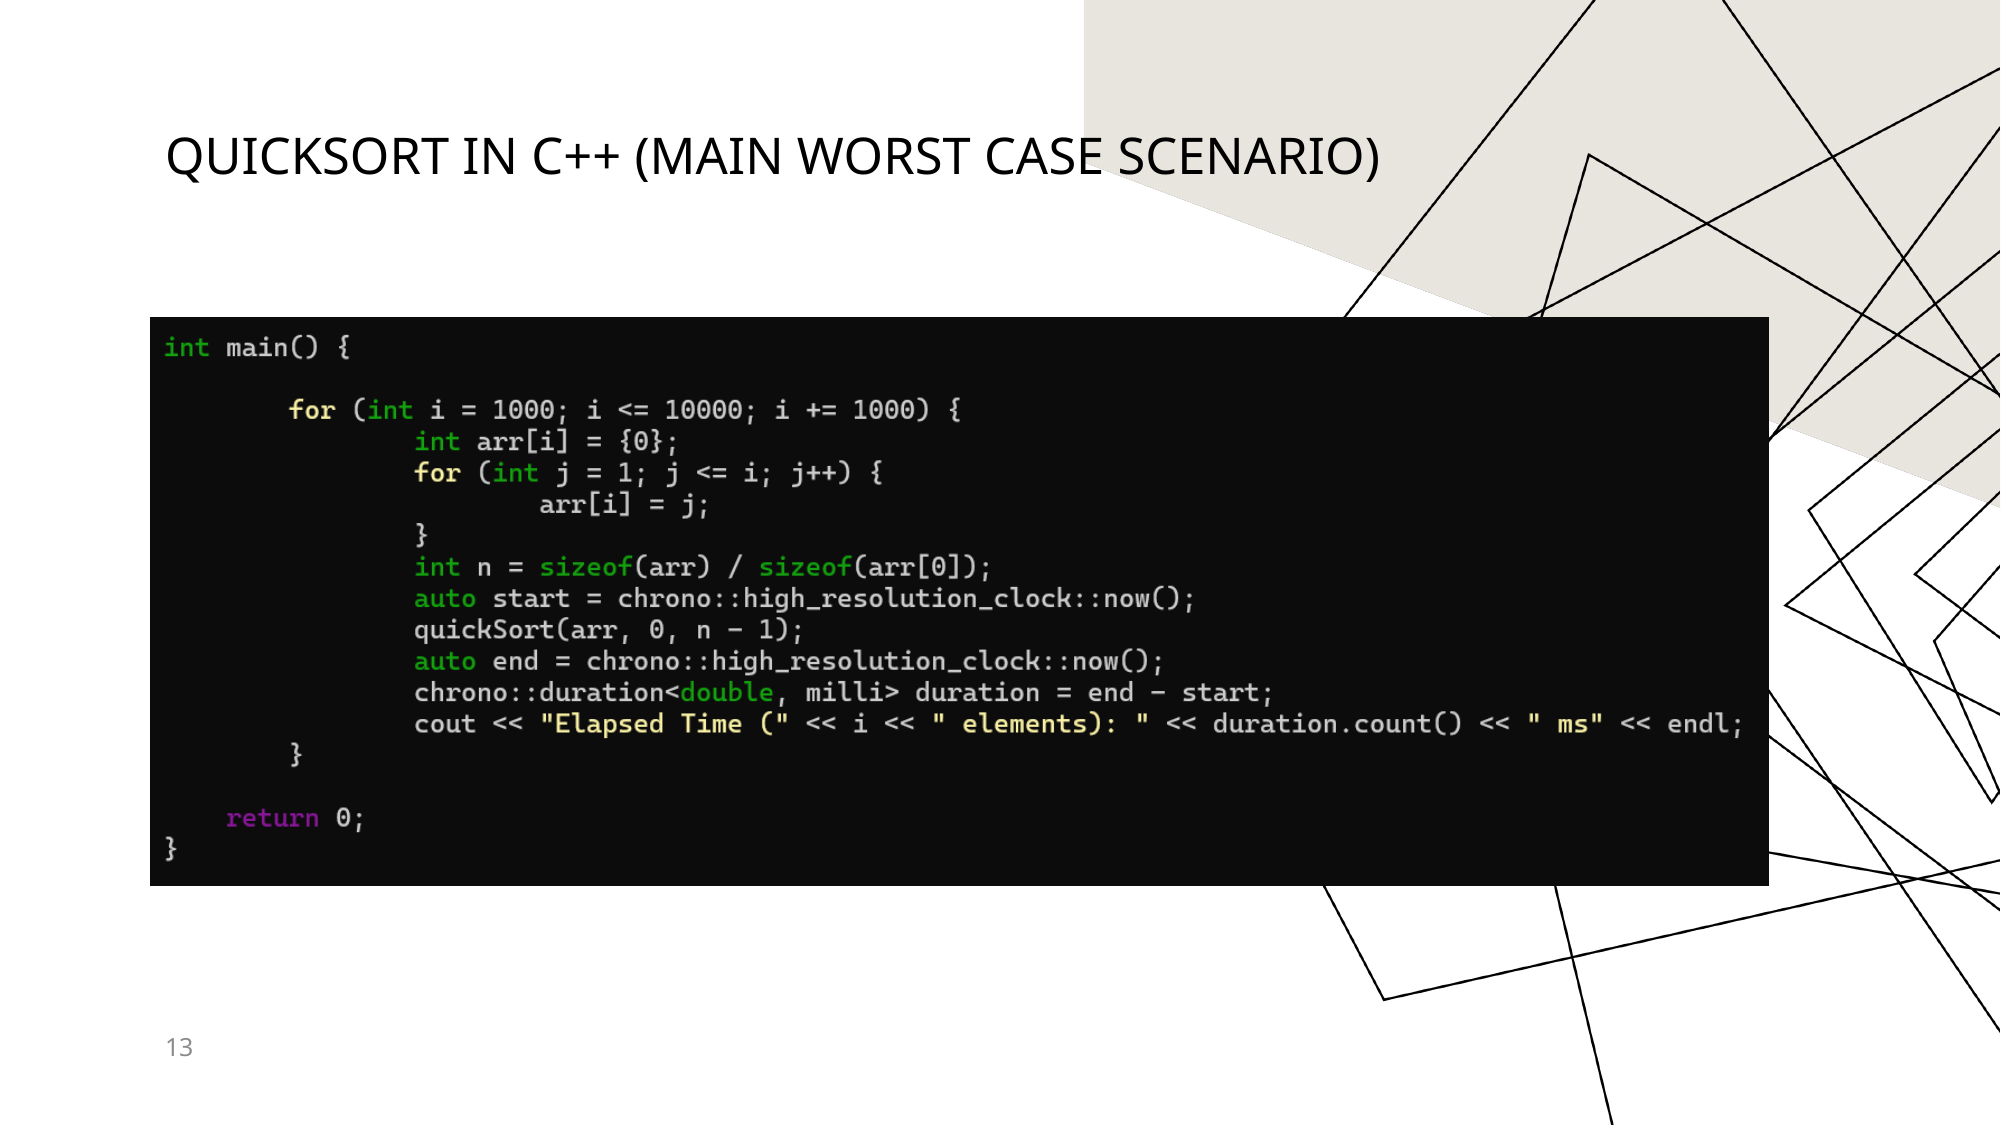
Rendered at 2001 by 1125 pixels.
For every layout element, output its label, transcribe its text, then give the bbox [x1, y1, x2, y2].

picture [149, 0, 2001, 1125]
title Quicksort in C++ (main worst case scenario) [150, 94, 1559, 194]
slide_number 13 [150, 1024, 254, 1074]
